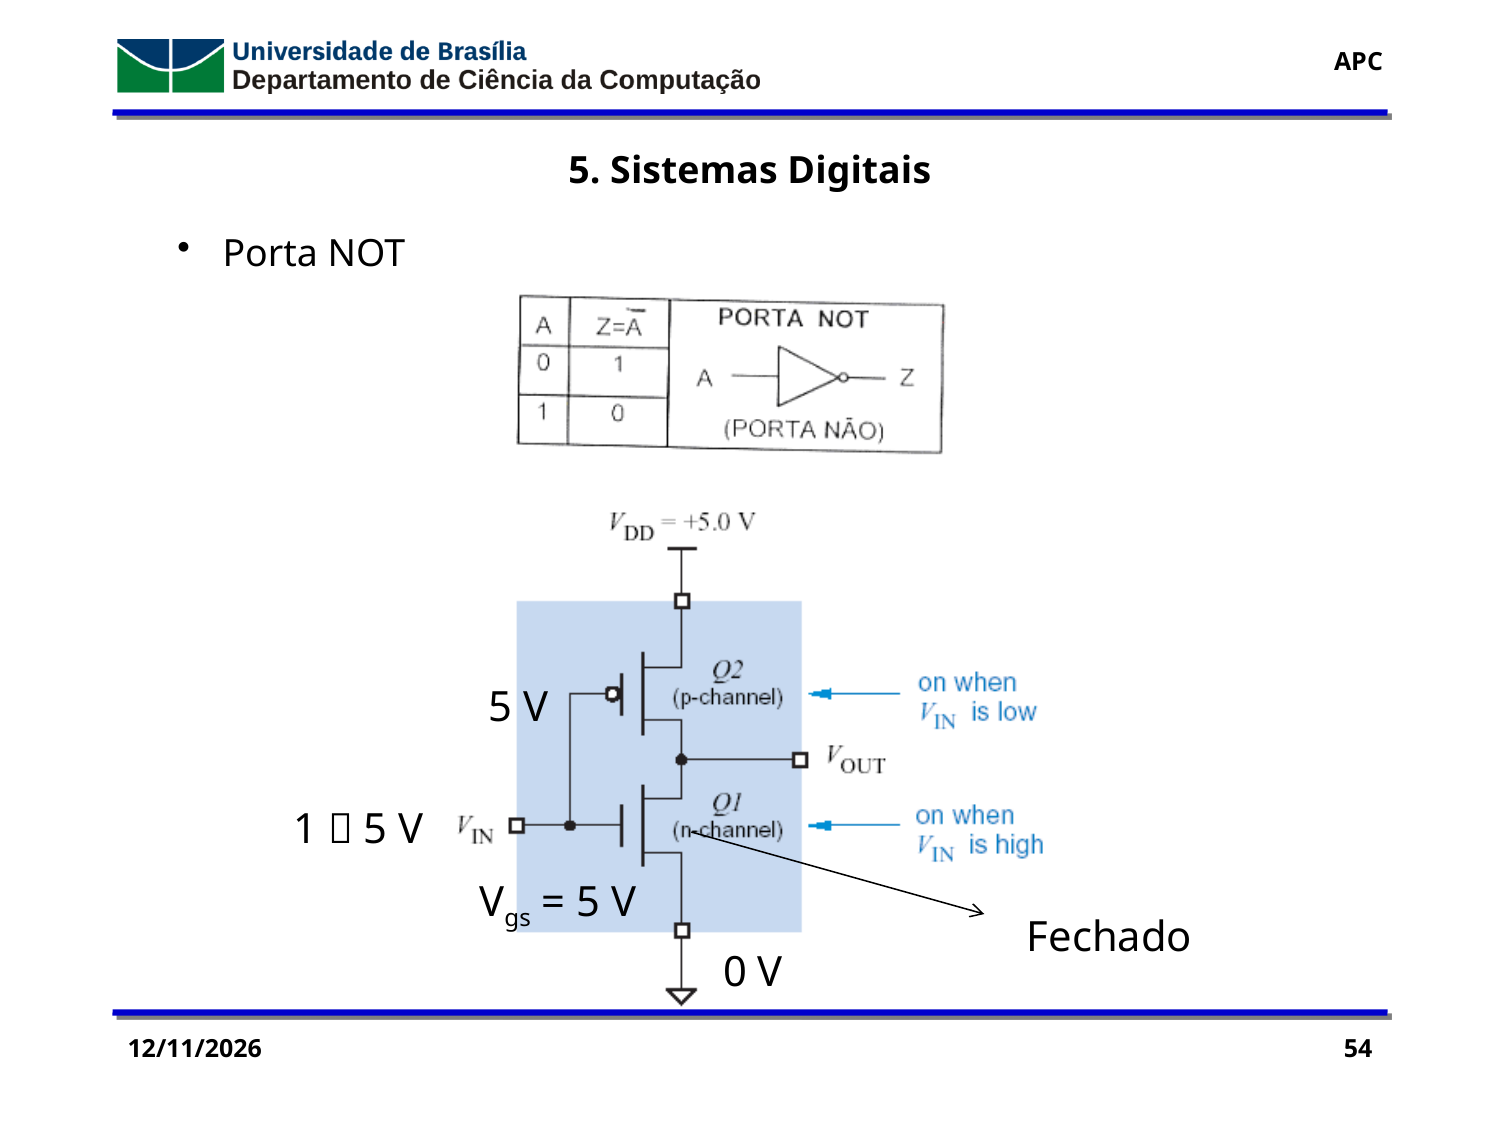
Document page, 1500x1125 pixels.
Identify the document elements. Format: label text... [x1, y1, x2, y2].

text_box Fechado [1060, 902, 1208, 968]
text_box Porta NOT [162, 243, 1348, 281]
picture [117, 75, 760, 94]
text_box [691, 831, 985, 915]
text_box 1  5 V [278, 794, 439, 860]
picture [445, 503, 1056, 1009]
picture [515, 292, 952, 459]
text_box 5. Sistemas Digitais [112, 138, 1388, 243]
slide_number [112, 1024, 426, 1101]
slide_number 54 [1074, 1024, 1388, 1101]
text_box [0, 0, 1500, 75]
